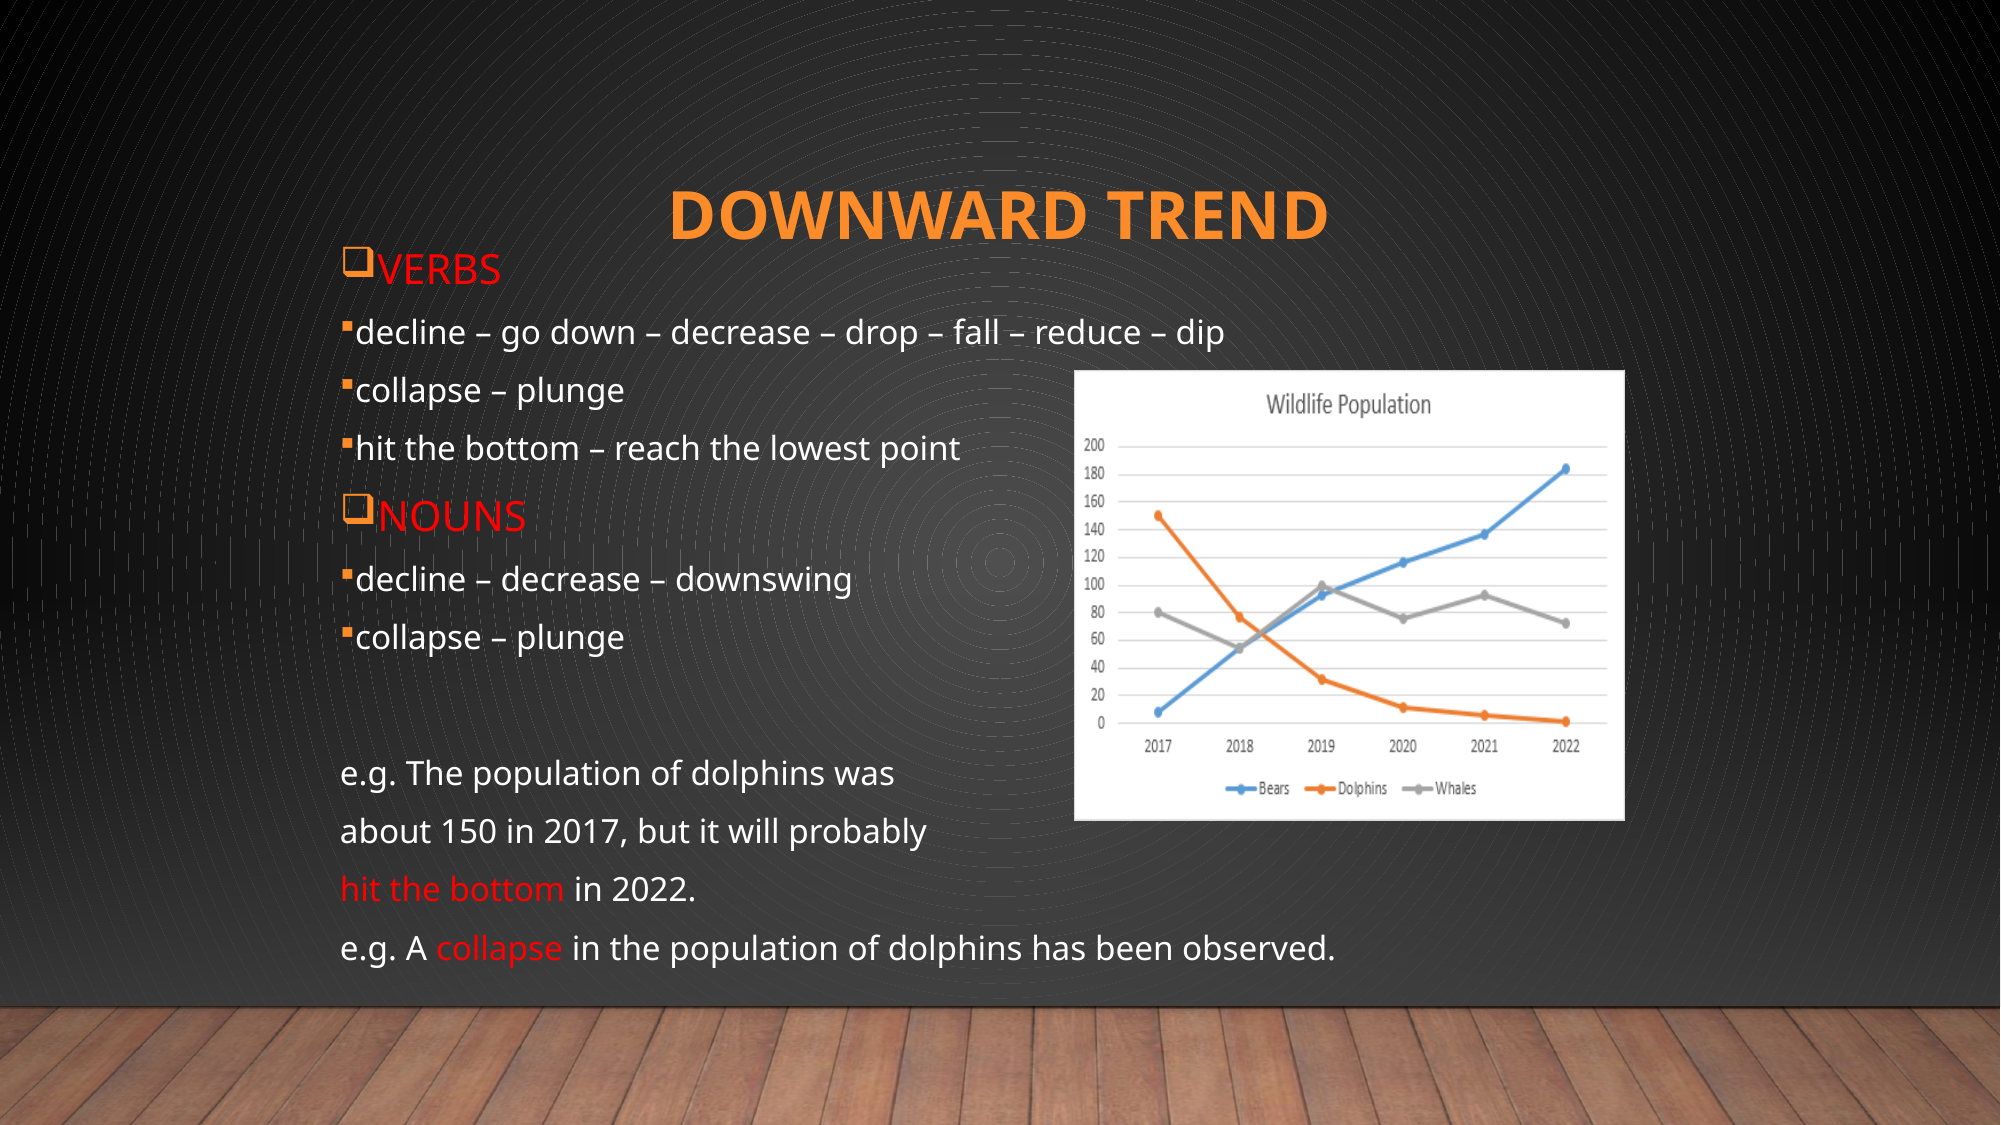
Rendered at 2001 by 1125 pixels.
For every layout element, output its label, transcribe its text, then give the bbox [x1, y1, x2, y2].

picture [1074, 370, 1626, 822]
list VERBS decline – go down – decrease – drop – fall – reduce – dip collapse – plunge hit the bottom – reach the lowest point NOUNS decline – decrease – downswing collapse – plunge e.g. The population of dolphins was about 150 in 2017, but it will probably hit the bottom in 2022. e.g. A collapse in the population of dolphins has been observed. [324, 224, 1725, 1075]
picture [0, 1006, 2000, 1125]
title DOWNWARD TREND [315, 131, 1683, 305]
